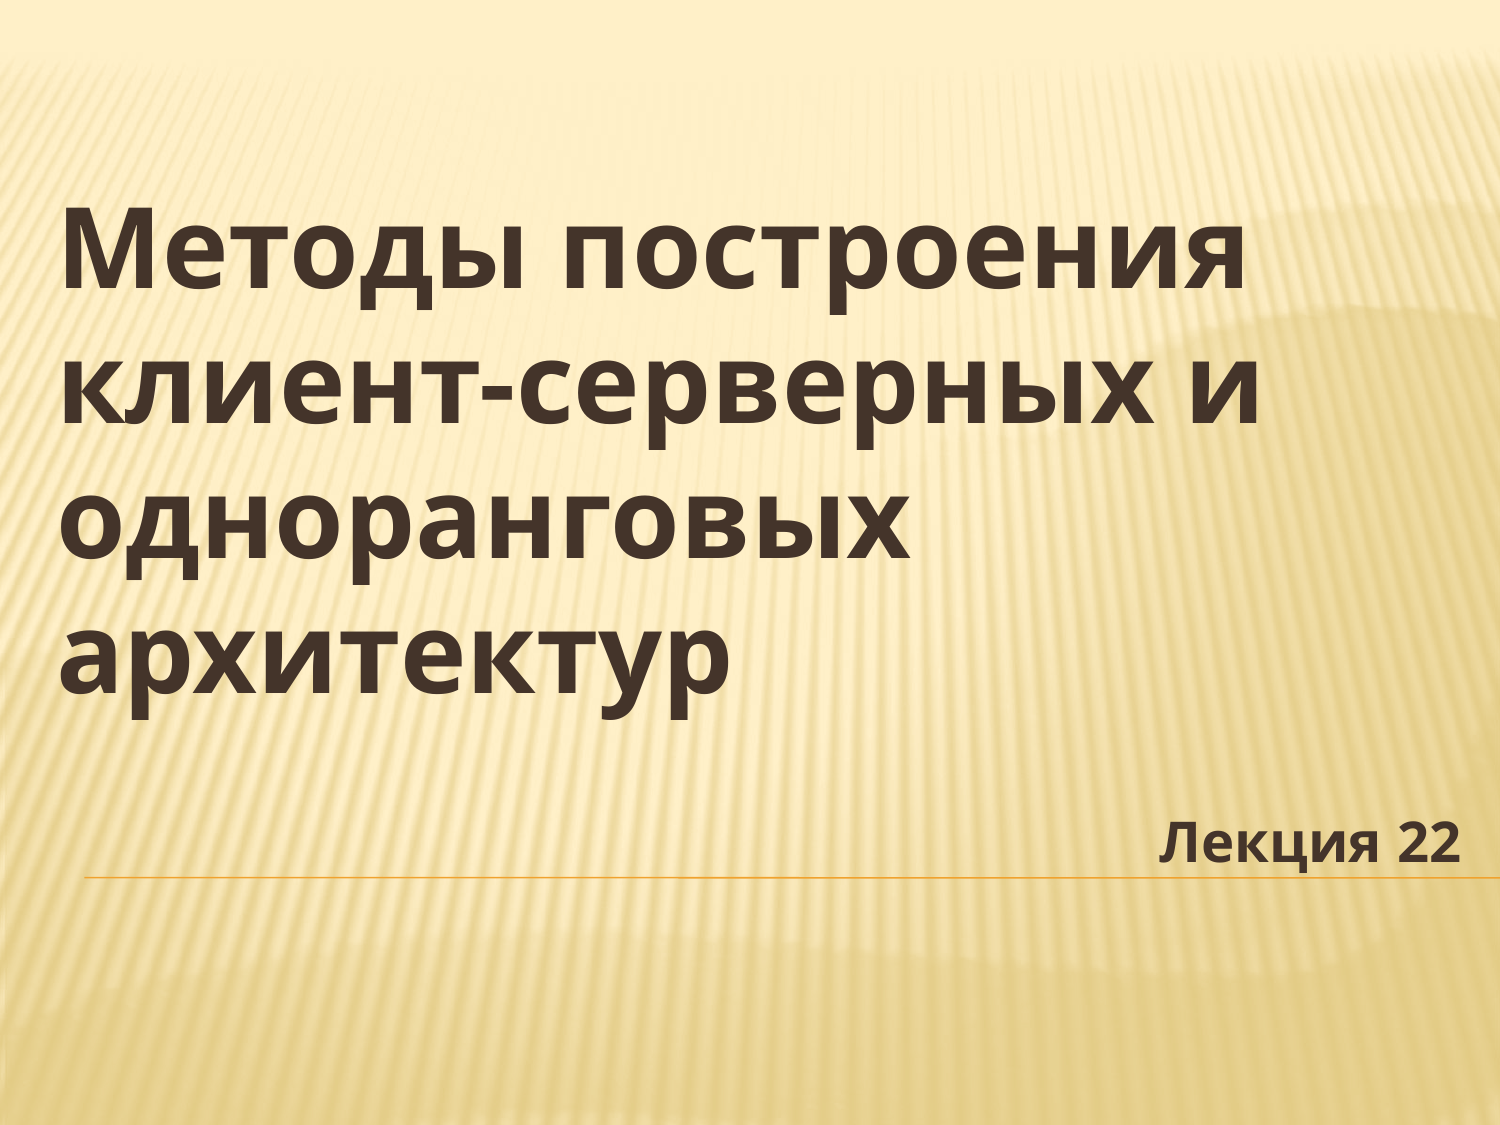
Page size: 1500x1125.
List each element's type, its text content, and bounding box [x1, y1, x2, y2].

subtitle Методы построения клиент-серверных и одноранговых архитектур Лекция 22 [41, 30, 1477, 882]
